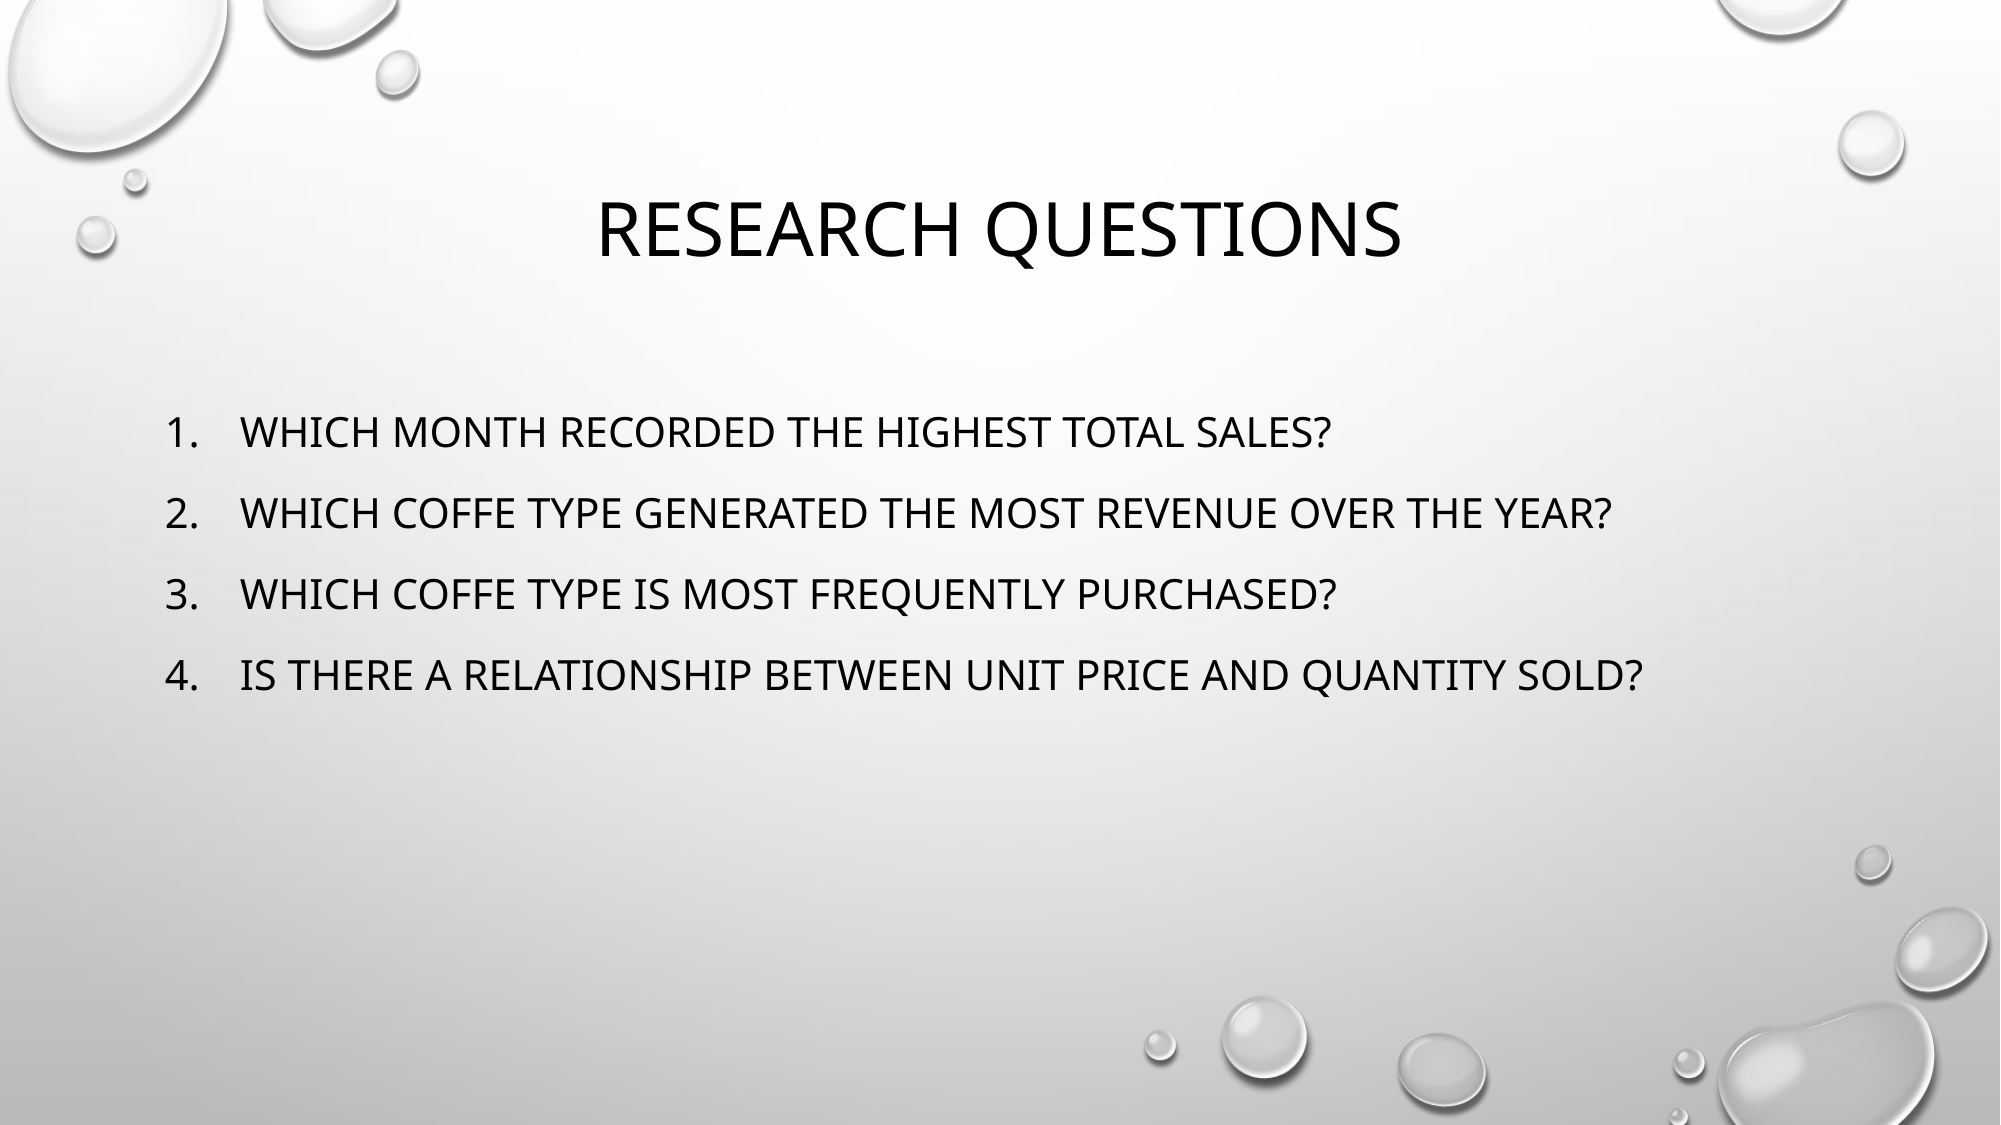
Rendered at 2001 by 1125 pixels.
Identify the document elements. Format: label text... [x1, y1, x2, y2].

picture [0, 0, 2000, 1125]
title RESEARCH QUESTIONS [149, 101, 1851, 364]
list Which month recorded the highest total sales? Which coffe type generated the most revenue over the year? Which coffe type is most frequently purchased? Is there a relationship between unit price and quantity sold? [149, 388, 1850, 950]
